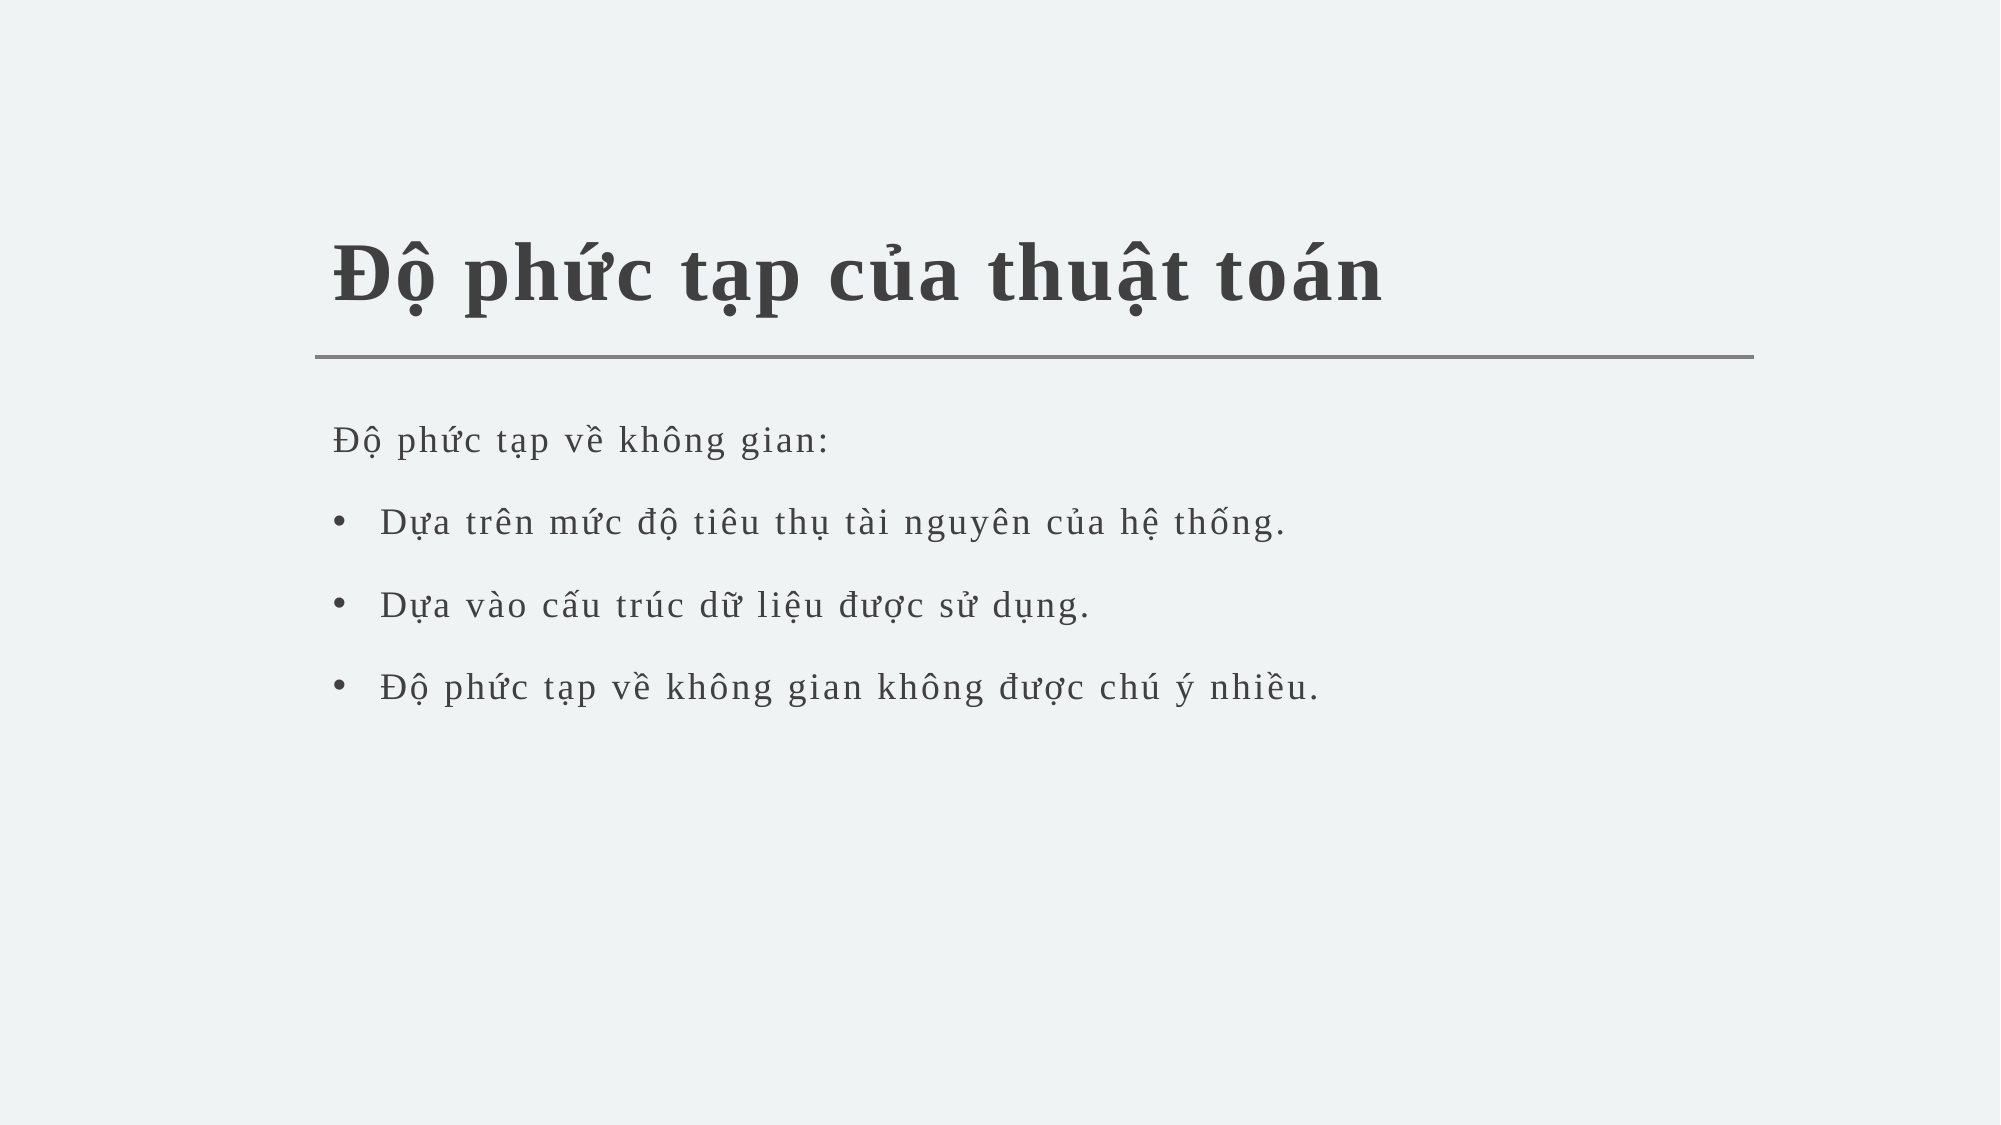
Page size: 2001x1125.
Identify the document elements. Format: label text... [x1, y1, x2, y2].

title Độ phức tạp của thuật toán [315, 111, 1754, 333]
list Độ phức tạp về không gian: Dựa trên mức độ tiêu thụ tài nguyên của hệ thống. Dựa vào cấu trúc dữ liệu được sử dụng. Độ phức tạp về không gian không được chú ý nhiều. [315, 379, 1754, 979]
